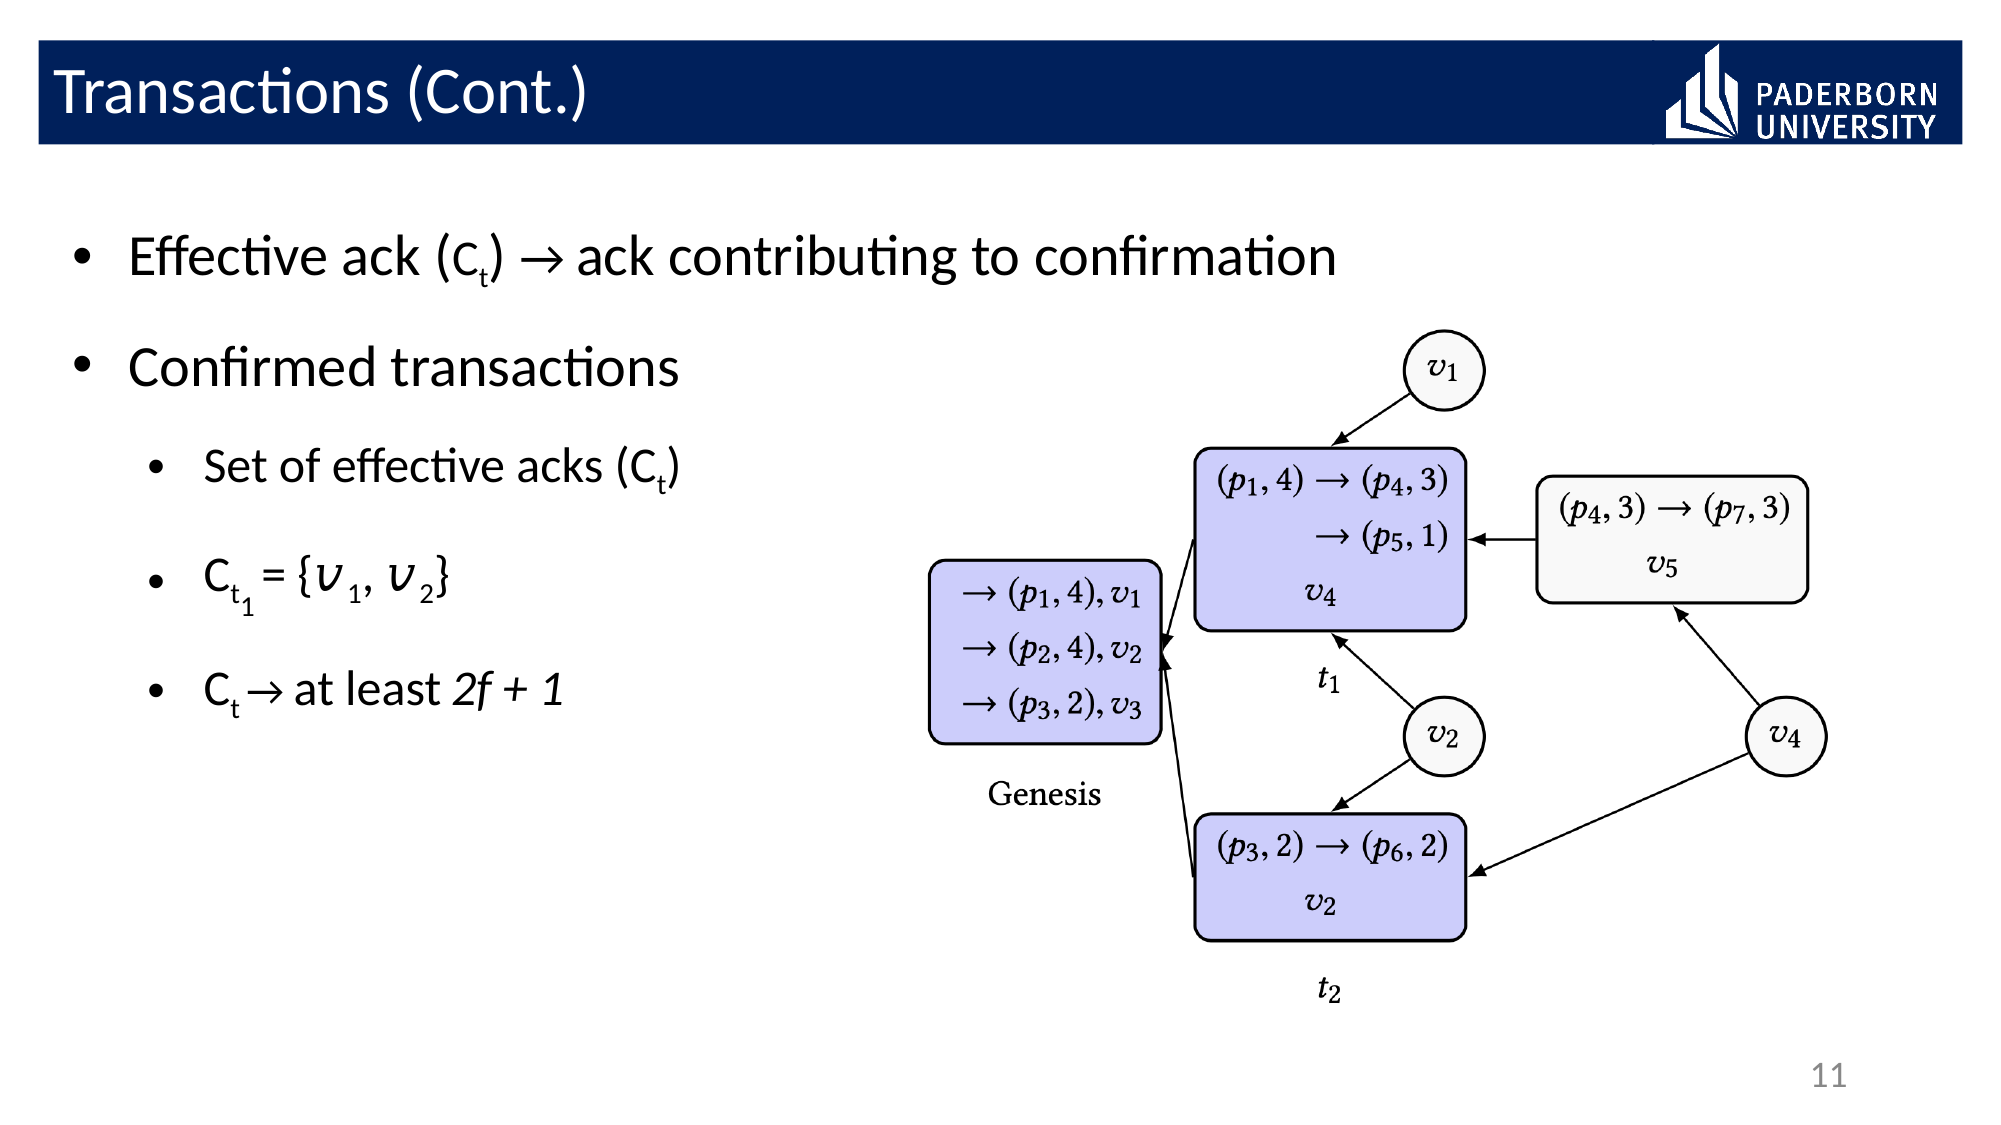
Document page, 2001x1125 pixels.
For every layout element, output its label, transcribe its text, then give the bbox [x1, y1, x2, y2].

title Transactions (Cont.) [38, 40, 1655, 145]
picture [1666, 43, 1936, 139]
list Effective ack (Ct) → ack contributing to confirmation Confirmed transactions Set of effective acks (Ct) Ct1 = {𝑣1, 𝑣2} Ct → at least 2f + 1 [38, 170, 1961, 1030]
slide_number 11 [1412, 1059, 1863, 1103]
picture [880, 293, 1863, 1051]
